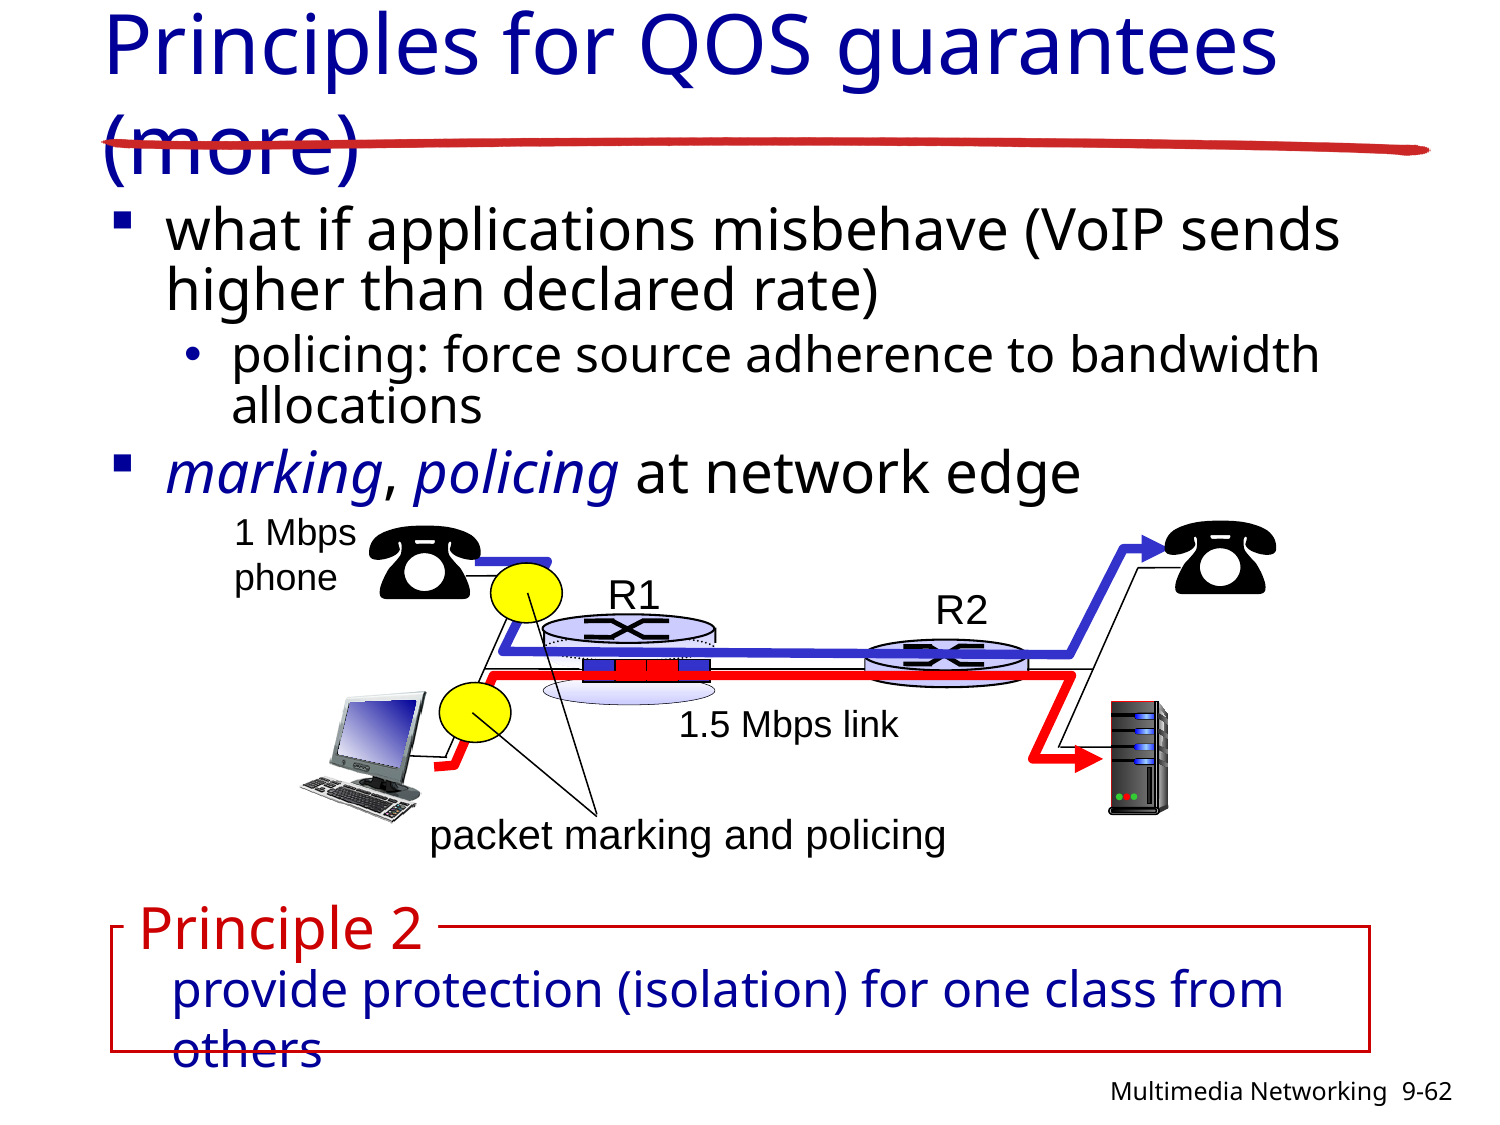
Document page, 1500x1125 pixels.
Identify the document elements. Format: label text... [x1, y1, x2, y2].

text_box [582, 659, 711, 683]
text_box [111, 926, 1370, 1052]
footer Multimedia Networking [1079, 1067, 1403, 1110]
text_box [1108, 701, 1169, 815]
list what if applications misbehave (VoIP sends higher than declared rate) policing: force source adherence to bandwidth allocations marking, policing at network edge [94, 195, 1433, 494]
text_box [490, 562, 563, 623]
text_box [541, 614, 716, 706]
text_box 1 Mbps phone [219, 500, 383, 606]
text_box [439, 682, 511, 743]
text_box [368, 525, 481, 600]
slide_number 9-62 [1387, 1068, 1500, 1113]
text_box 1.5 Mbps link [663, 692, 915, 753]
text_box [268, 685, 432, 834]
text_box Principle 2 [123, 883, 439, 969]
picture [95, 132, 1446, 161]
text_box [486, 542, 1159, 655]
text_box provide protection (isolation) for one class from others [156, 950, 1412, 1086]
text_box [437, 675, 1103, 767]
title Principles for QOS guarantees (more) [87, 0, 1471, 186]
text_box packet marking and policing [414, 800, 963, 865]
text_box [1164, 520, 1277, 595]
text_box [863, 639, 1029, 688]
